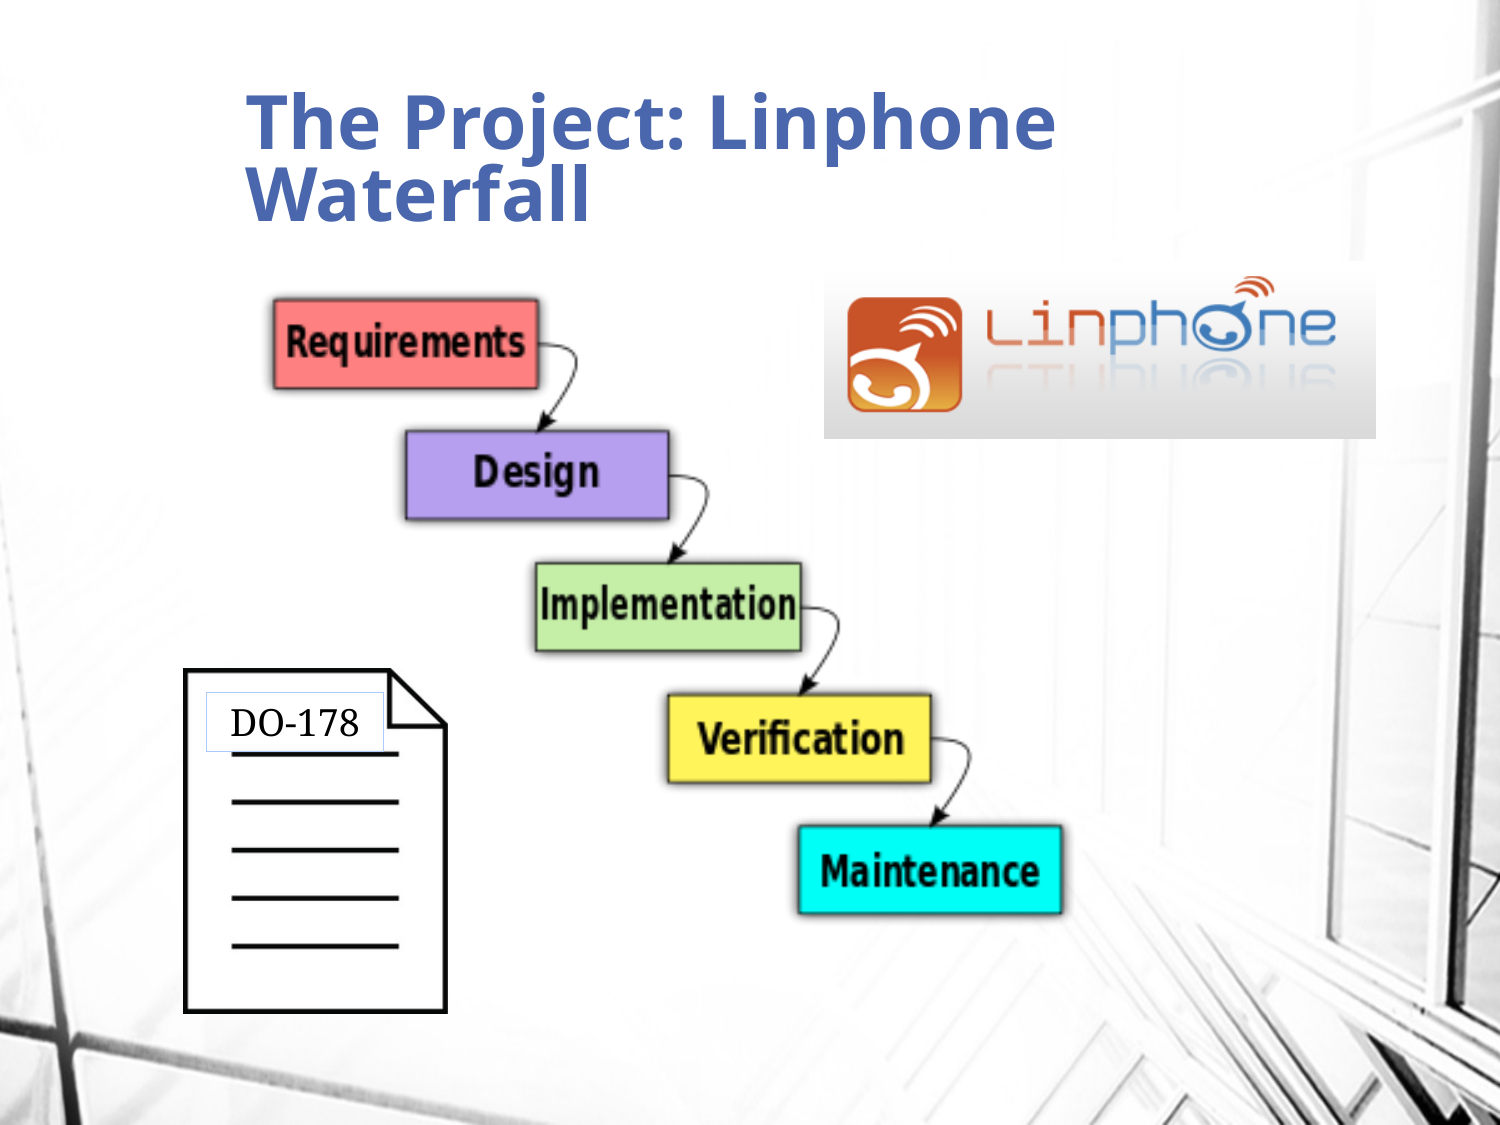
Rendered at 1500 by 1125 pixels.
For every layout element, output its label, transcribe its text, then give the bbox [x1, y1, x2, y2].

text_box The Project: Linphone Waterfall [230, 54, 1376, 244]
picture [0, 0, 1500, 1125]
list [824, 261, 1376, 439]
